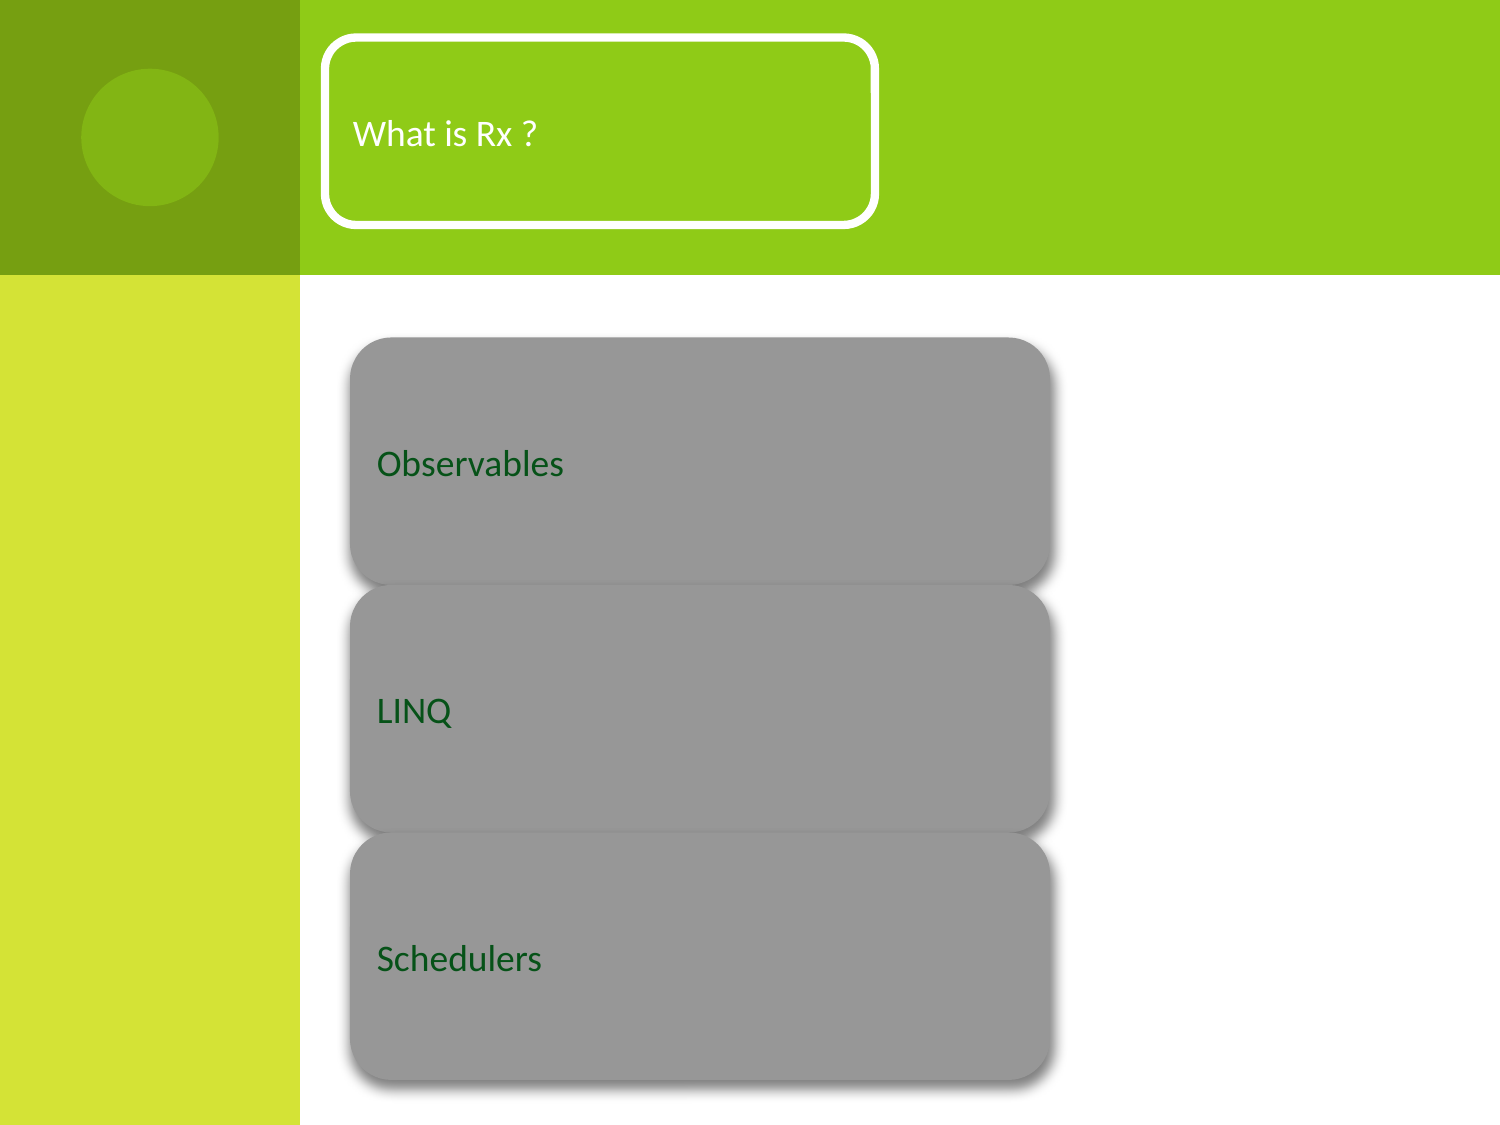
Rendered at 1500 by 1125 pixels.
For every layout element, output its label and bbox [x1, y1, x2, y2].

list [349, 337, 1051, 1081]
text_box [324, 37, 876, 226]
